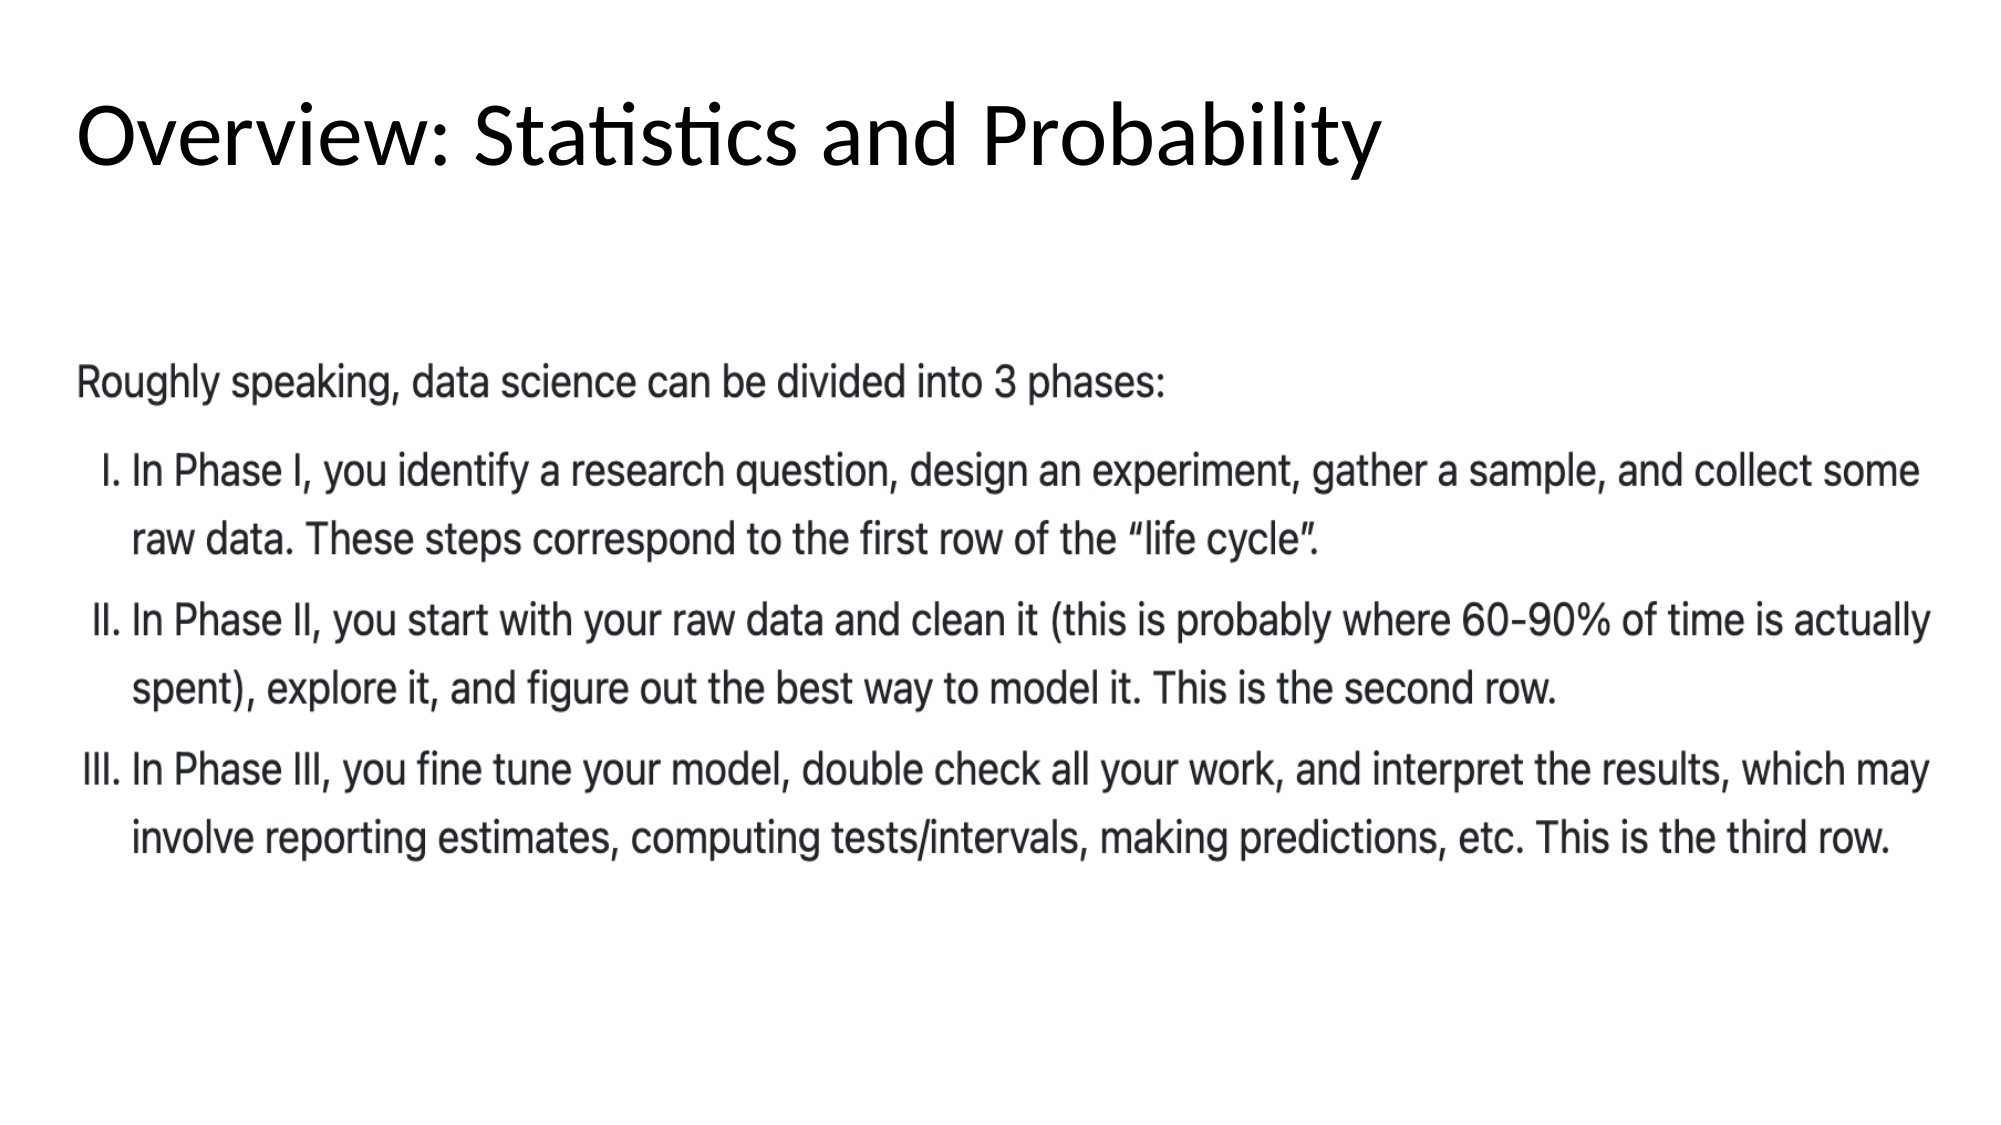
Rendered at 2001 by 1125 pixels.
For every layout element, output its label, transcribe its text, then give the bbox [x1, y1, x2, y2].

text_box Overview: Statistics and Probability [61, 66, 1421, 192]
picture [0, 291, 2000, 919]
